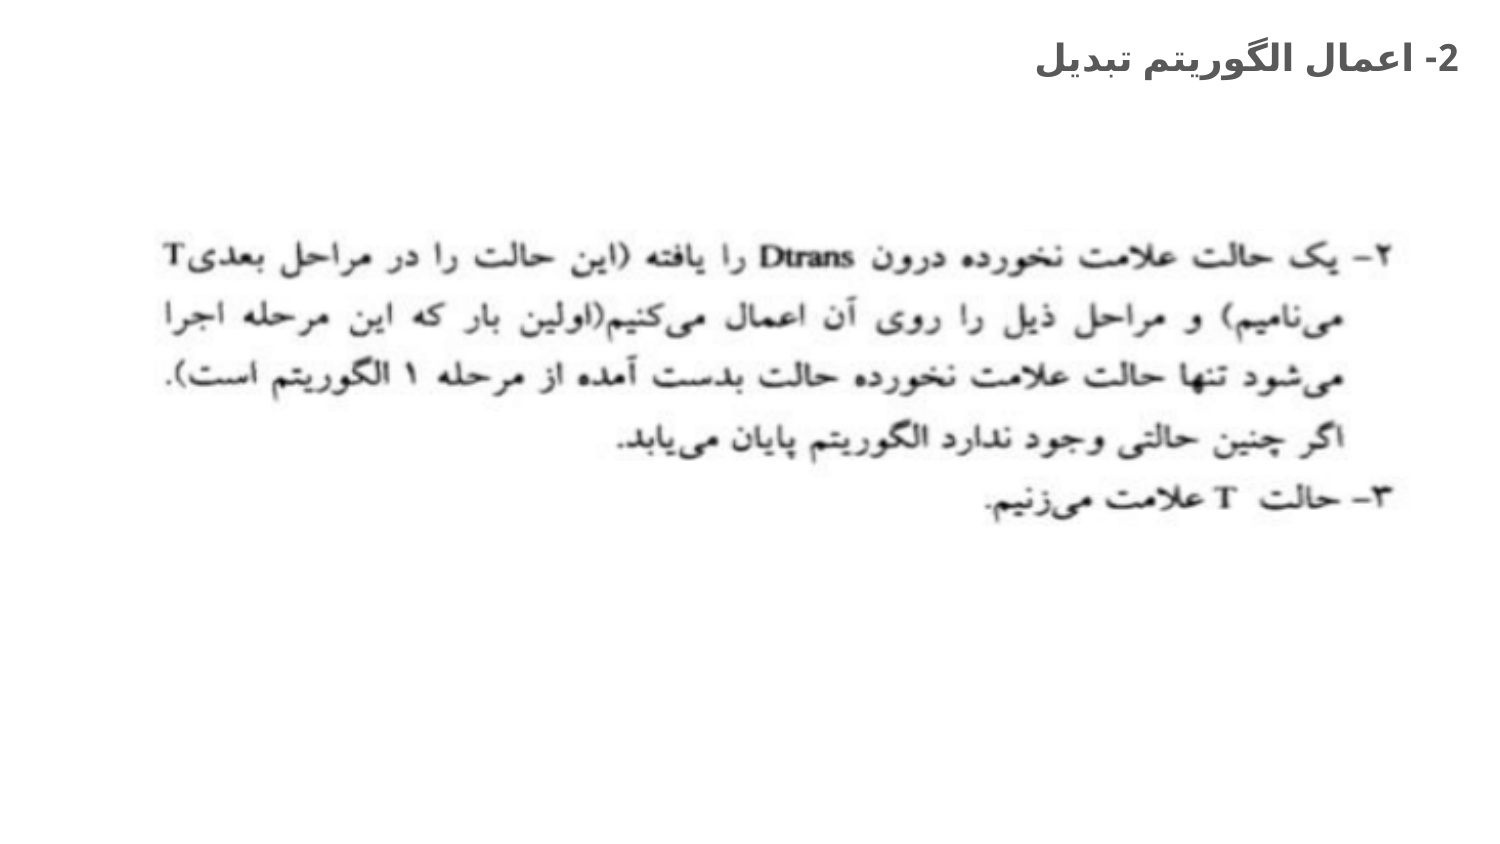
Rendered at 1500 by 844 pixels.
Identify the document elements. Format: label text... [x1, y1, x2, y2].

picture [48, 229, 1426, 552]
text_box 2- اعمال الگوریتم تبدیل [992, 19, 1474, 107]
